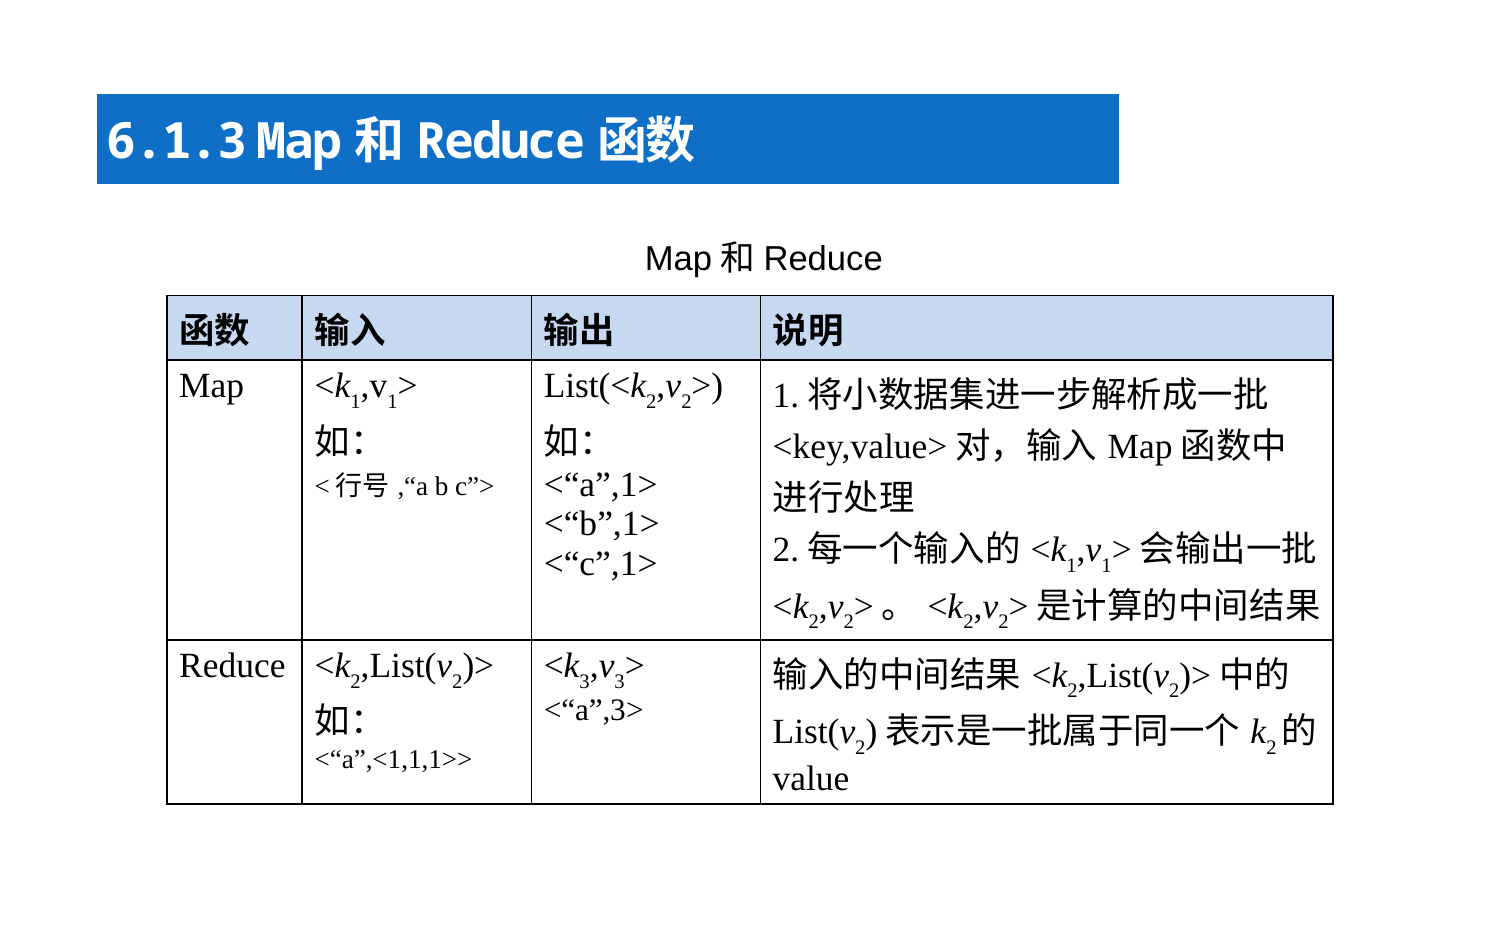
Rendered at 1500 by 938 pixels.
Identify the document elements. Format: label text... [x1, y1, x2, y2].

text_box Map和Reduce [620, 228, 898, 285]
table_header 输入 [303, 296, 531, 359]
table_cell <k3,v3> <“a”,3> [532, 641, 760, 803]
table_cell 1.将小数据集进一步解析成一批<key,value>对，输入Map函数中进行处理 2.每一个输入的<k1,v1>会输出一批<k2,v2>。<k2,v2>是计算的中间结果 [761, 361, 1332, 639]
table_cell 输入的中间结果<k2,List(v2)>中的List(v2)表示是一批属于同一个k2的value [761, 641, 1332, 803]
table_cell <k1,v1> 如： <行号,“a b c”> [303, 361, 531, 639]
table_header 输出 [532, 296, 760, 359]
table_cell List(<k2,v2>) 如： <“a”,1> <“b”,1> <“c”,1> [532, 361, 760, 639]
table_cell Map [168, 361, 301, 639]
table_cell Reduce [168, 641, 301, 803]
title 6.1.3 Map和Reduce函数 [93, 89, 1124, 188]
table_header 说明 [761, 296, 1332, 359]
table_header 函数 [168, 296, 301, 359]
table_cell <k2,List(v2)> 如：<“a”,<1,1,1>> [303, 641, 531, 803]
